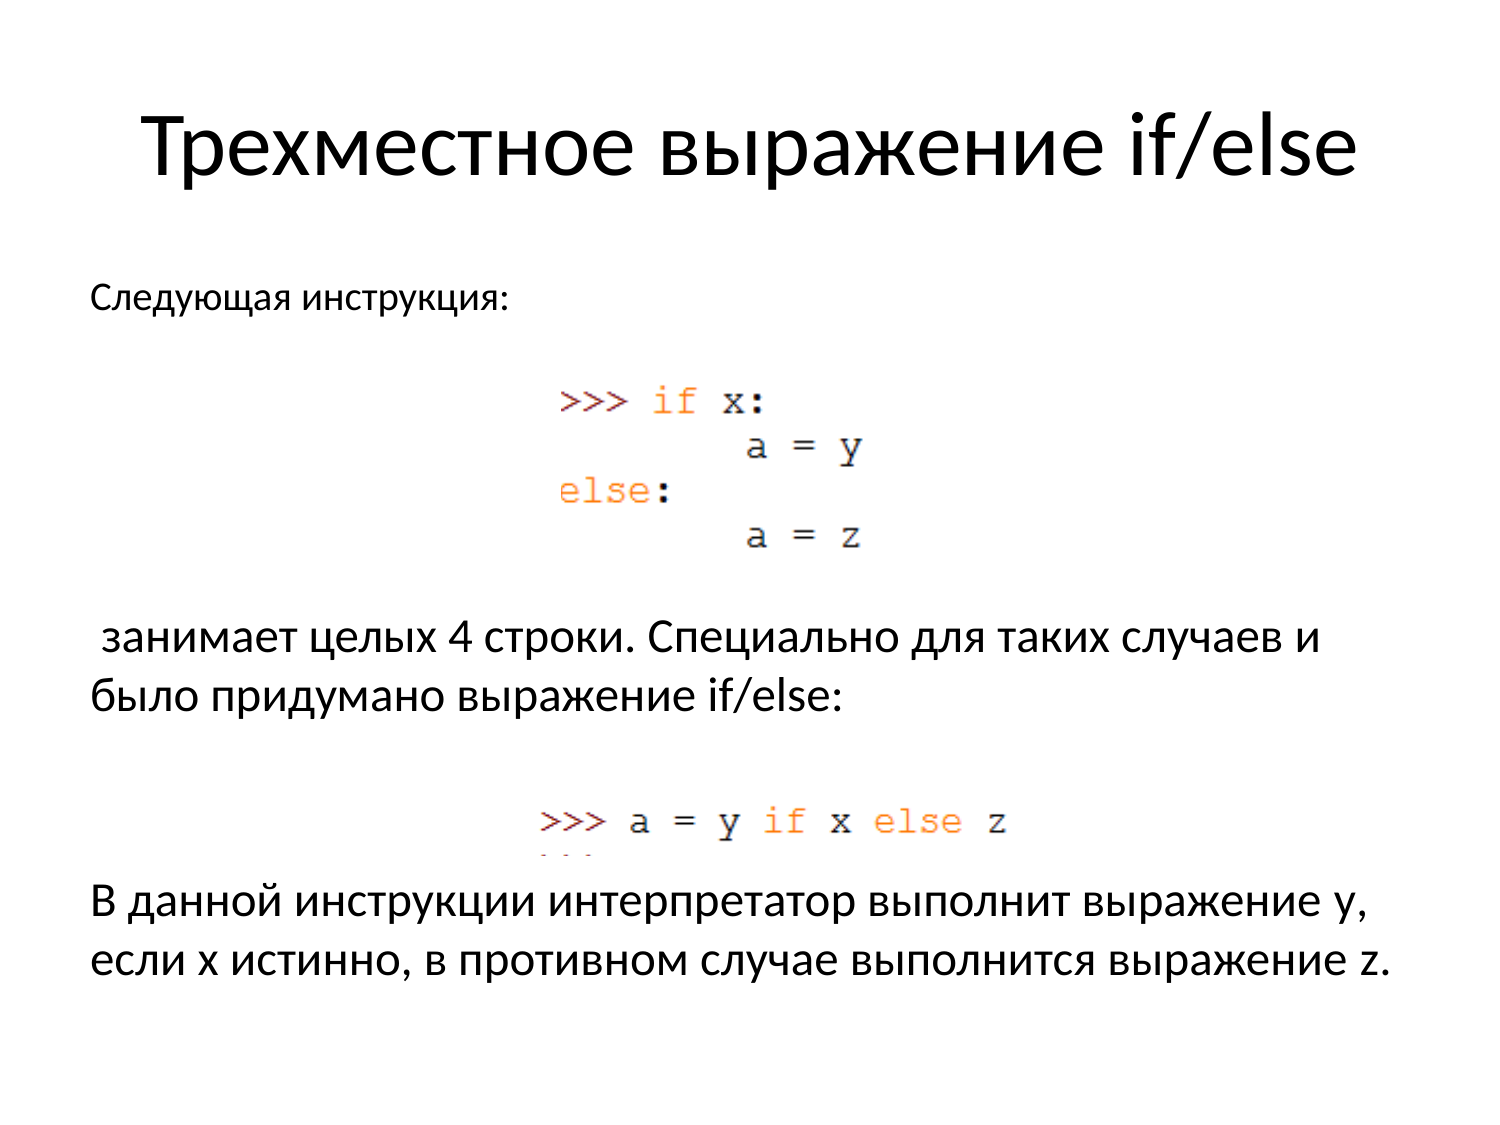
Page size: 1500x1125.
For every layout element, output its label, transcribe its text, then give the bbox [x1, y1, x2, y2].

picture [560, 373, 884, 551]
picture [537, 786, 1034, 856]
list Следующая инструкция: занимает целых 4 строки. Специально для таких случаев и было придумано выражение if/else: В данной инструкции интерпретатор выполнит выражение y, если x истинно, в противном случае выполнится выражение z. [75, 262, 1425, 1005]
title Трехместное выражение if/else [75, 45, 1425, 233]
